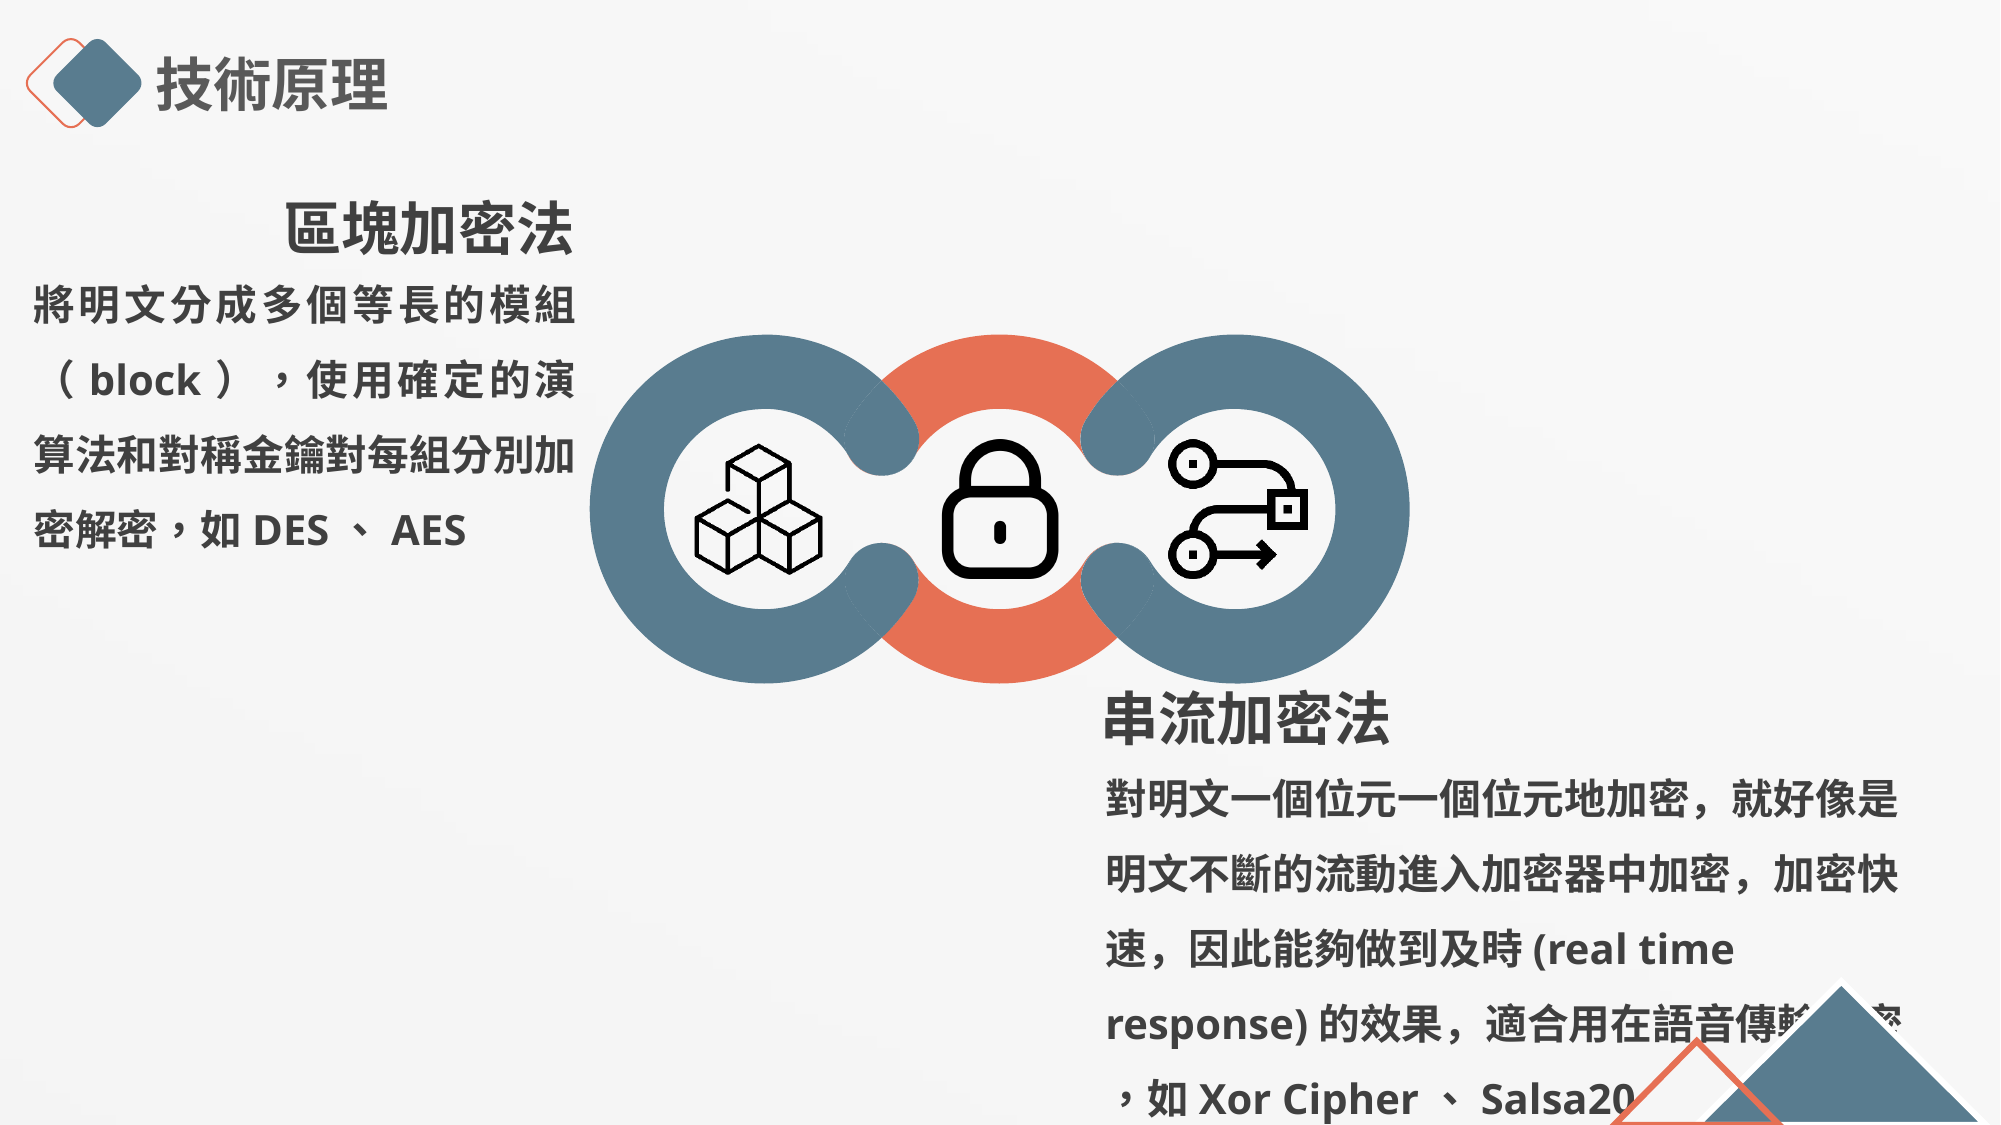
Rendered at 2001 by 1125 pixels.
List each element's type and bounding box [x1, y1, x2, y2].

text_box [1083, 674, 1947, 1125]
picture [690, 439, 831, 579]
text_box [18, 184, 592, 556]
picture [0, 0, 2000, 1125]
picture [930, 439, 1070, 579]
picture [1168, 439, 1308, 579]
text_box [36, 40, 405, 127]
text_box [586, 334, 1414, 684]
text_box [1614, 981, 1986, 1125]
